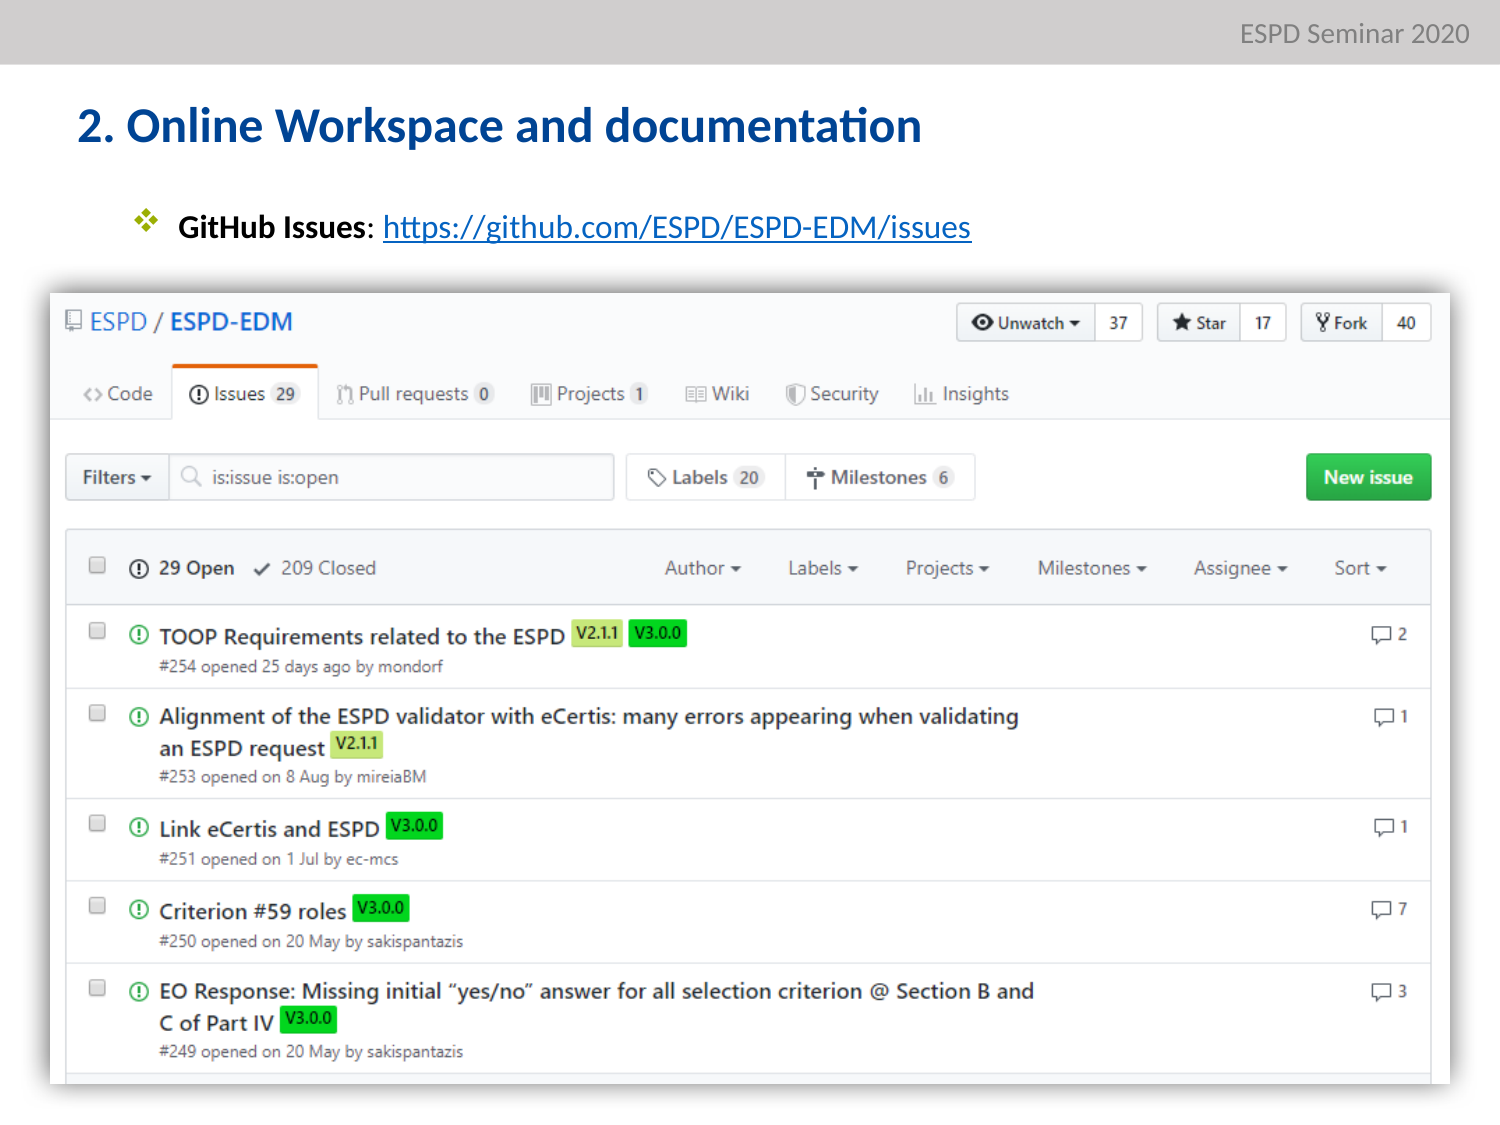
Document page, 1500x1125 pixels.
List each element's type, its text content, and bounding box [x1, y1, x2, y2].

picture [50, 293, 1450, 1084]
text_box ESPD Seminar 2020 [0, 0, 1500, 65]
text_box GitHub Issues: https://github.com/ESPD/ESPD-EDM/issues [41, 157, 1442, 279]
text_box 2. Online Workspace and documentation [62, 85, 1055, 160]
